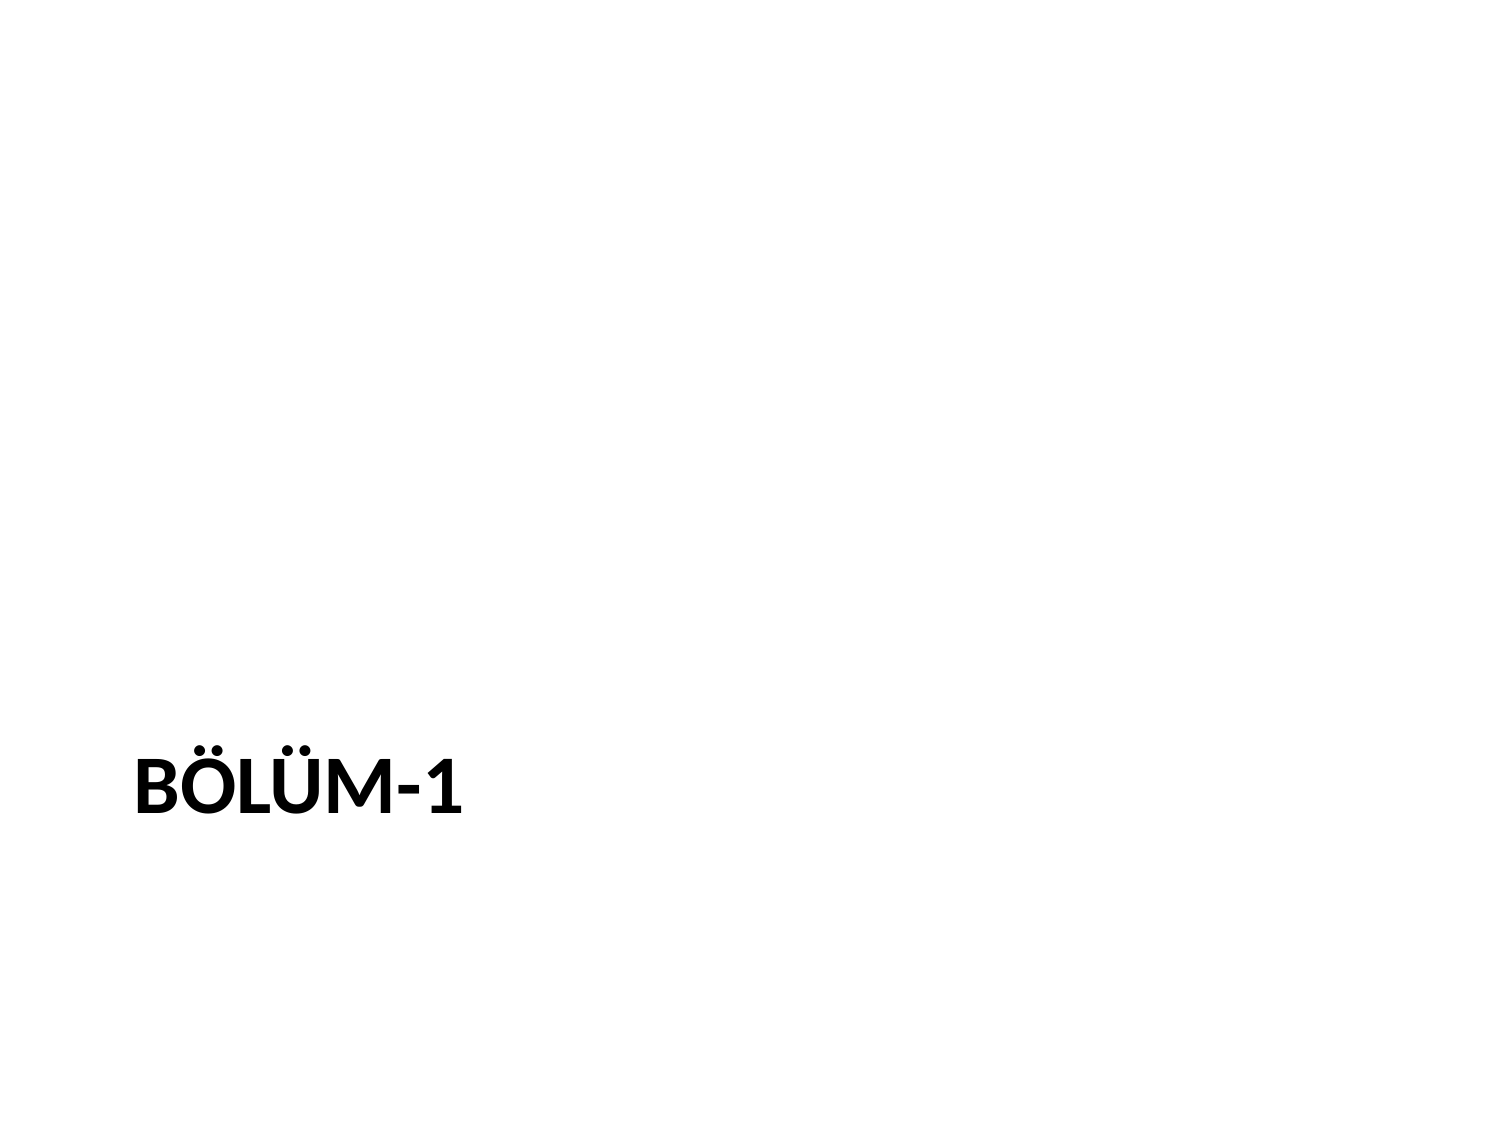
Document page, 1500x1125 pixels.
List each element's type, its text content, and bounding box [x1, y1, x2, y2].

title BÖLÜM-1 [118, 722, 1394, 947]
